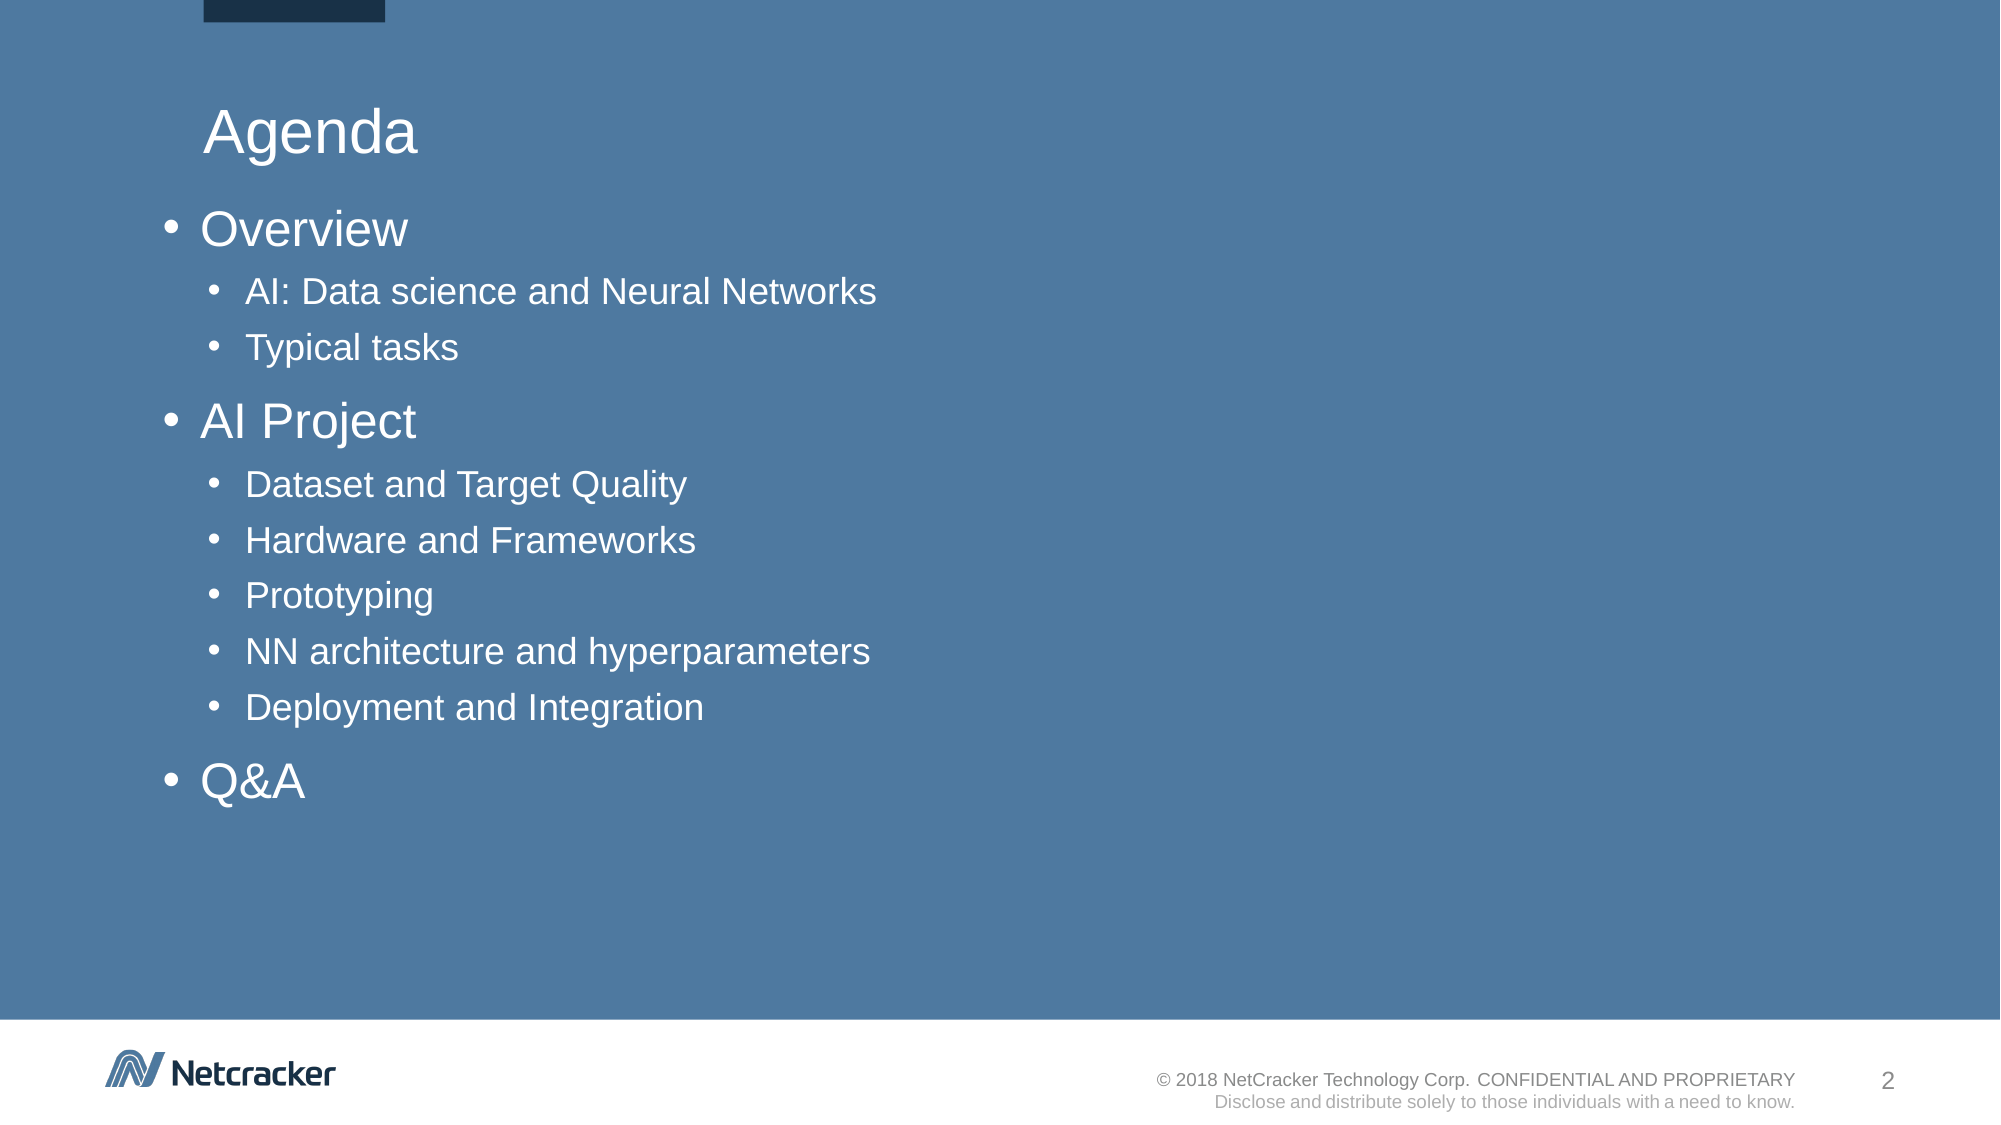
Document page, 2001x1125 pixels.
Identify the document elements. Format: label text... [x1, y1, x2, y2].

list Overview AI: Data science and Neural Networks Typical tasks AI Project Dataset and Target Quality Hardware and Frameworks Prototyping NN architecture and hyperparameters Deployment and Integration Q&A [162, 196, 1796, 970]
picture [105, 1048, 336, 1087]
title Agenda [203, 97, 1796, 170]
